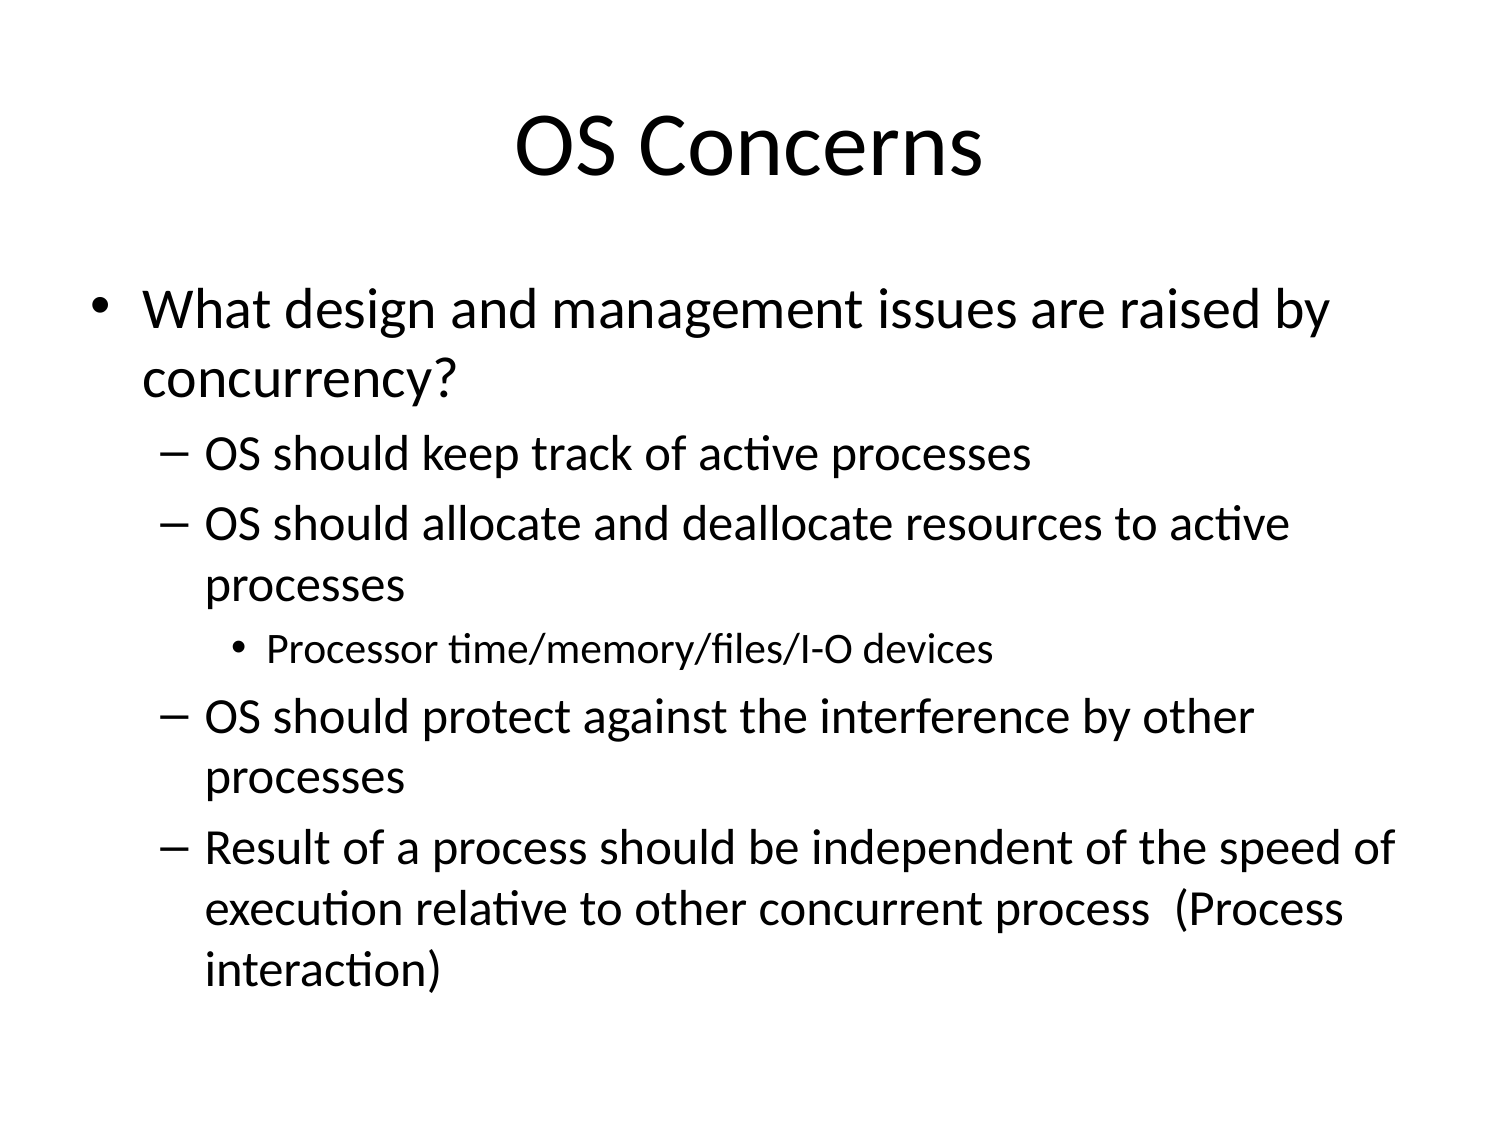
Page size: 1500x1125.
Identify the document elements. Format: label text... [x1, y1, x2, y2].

list What design and management issues are raised by concurrency? OS should keep track of active processes OS should allocate and deallocate resources to active processes Processor time/memory/files/I-O devices OS should protect against the interference by other processes Result of a process should be independent of the speed of execution relative to other concurrent process (Process interaction) [75, 262, 1425, 1005]
title OS Concerns [75, 45, 1425, 233]
